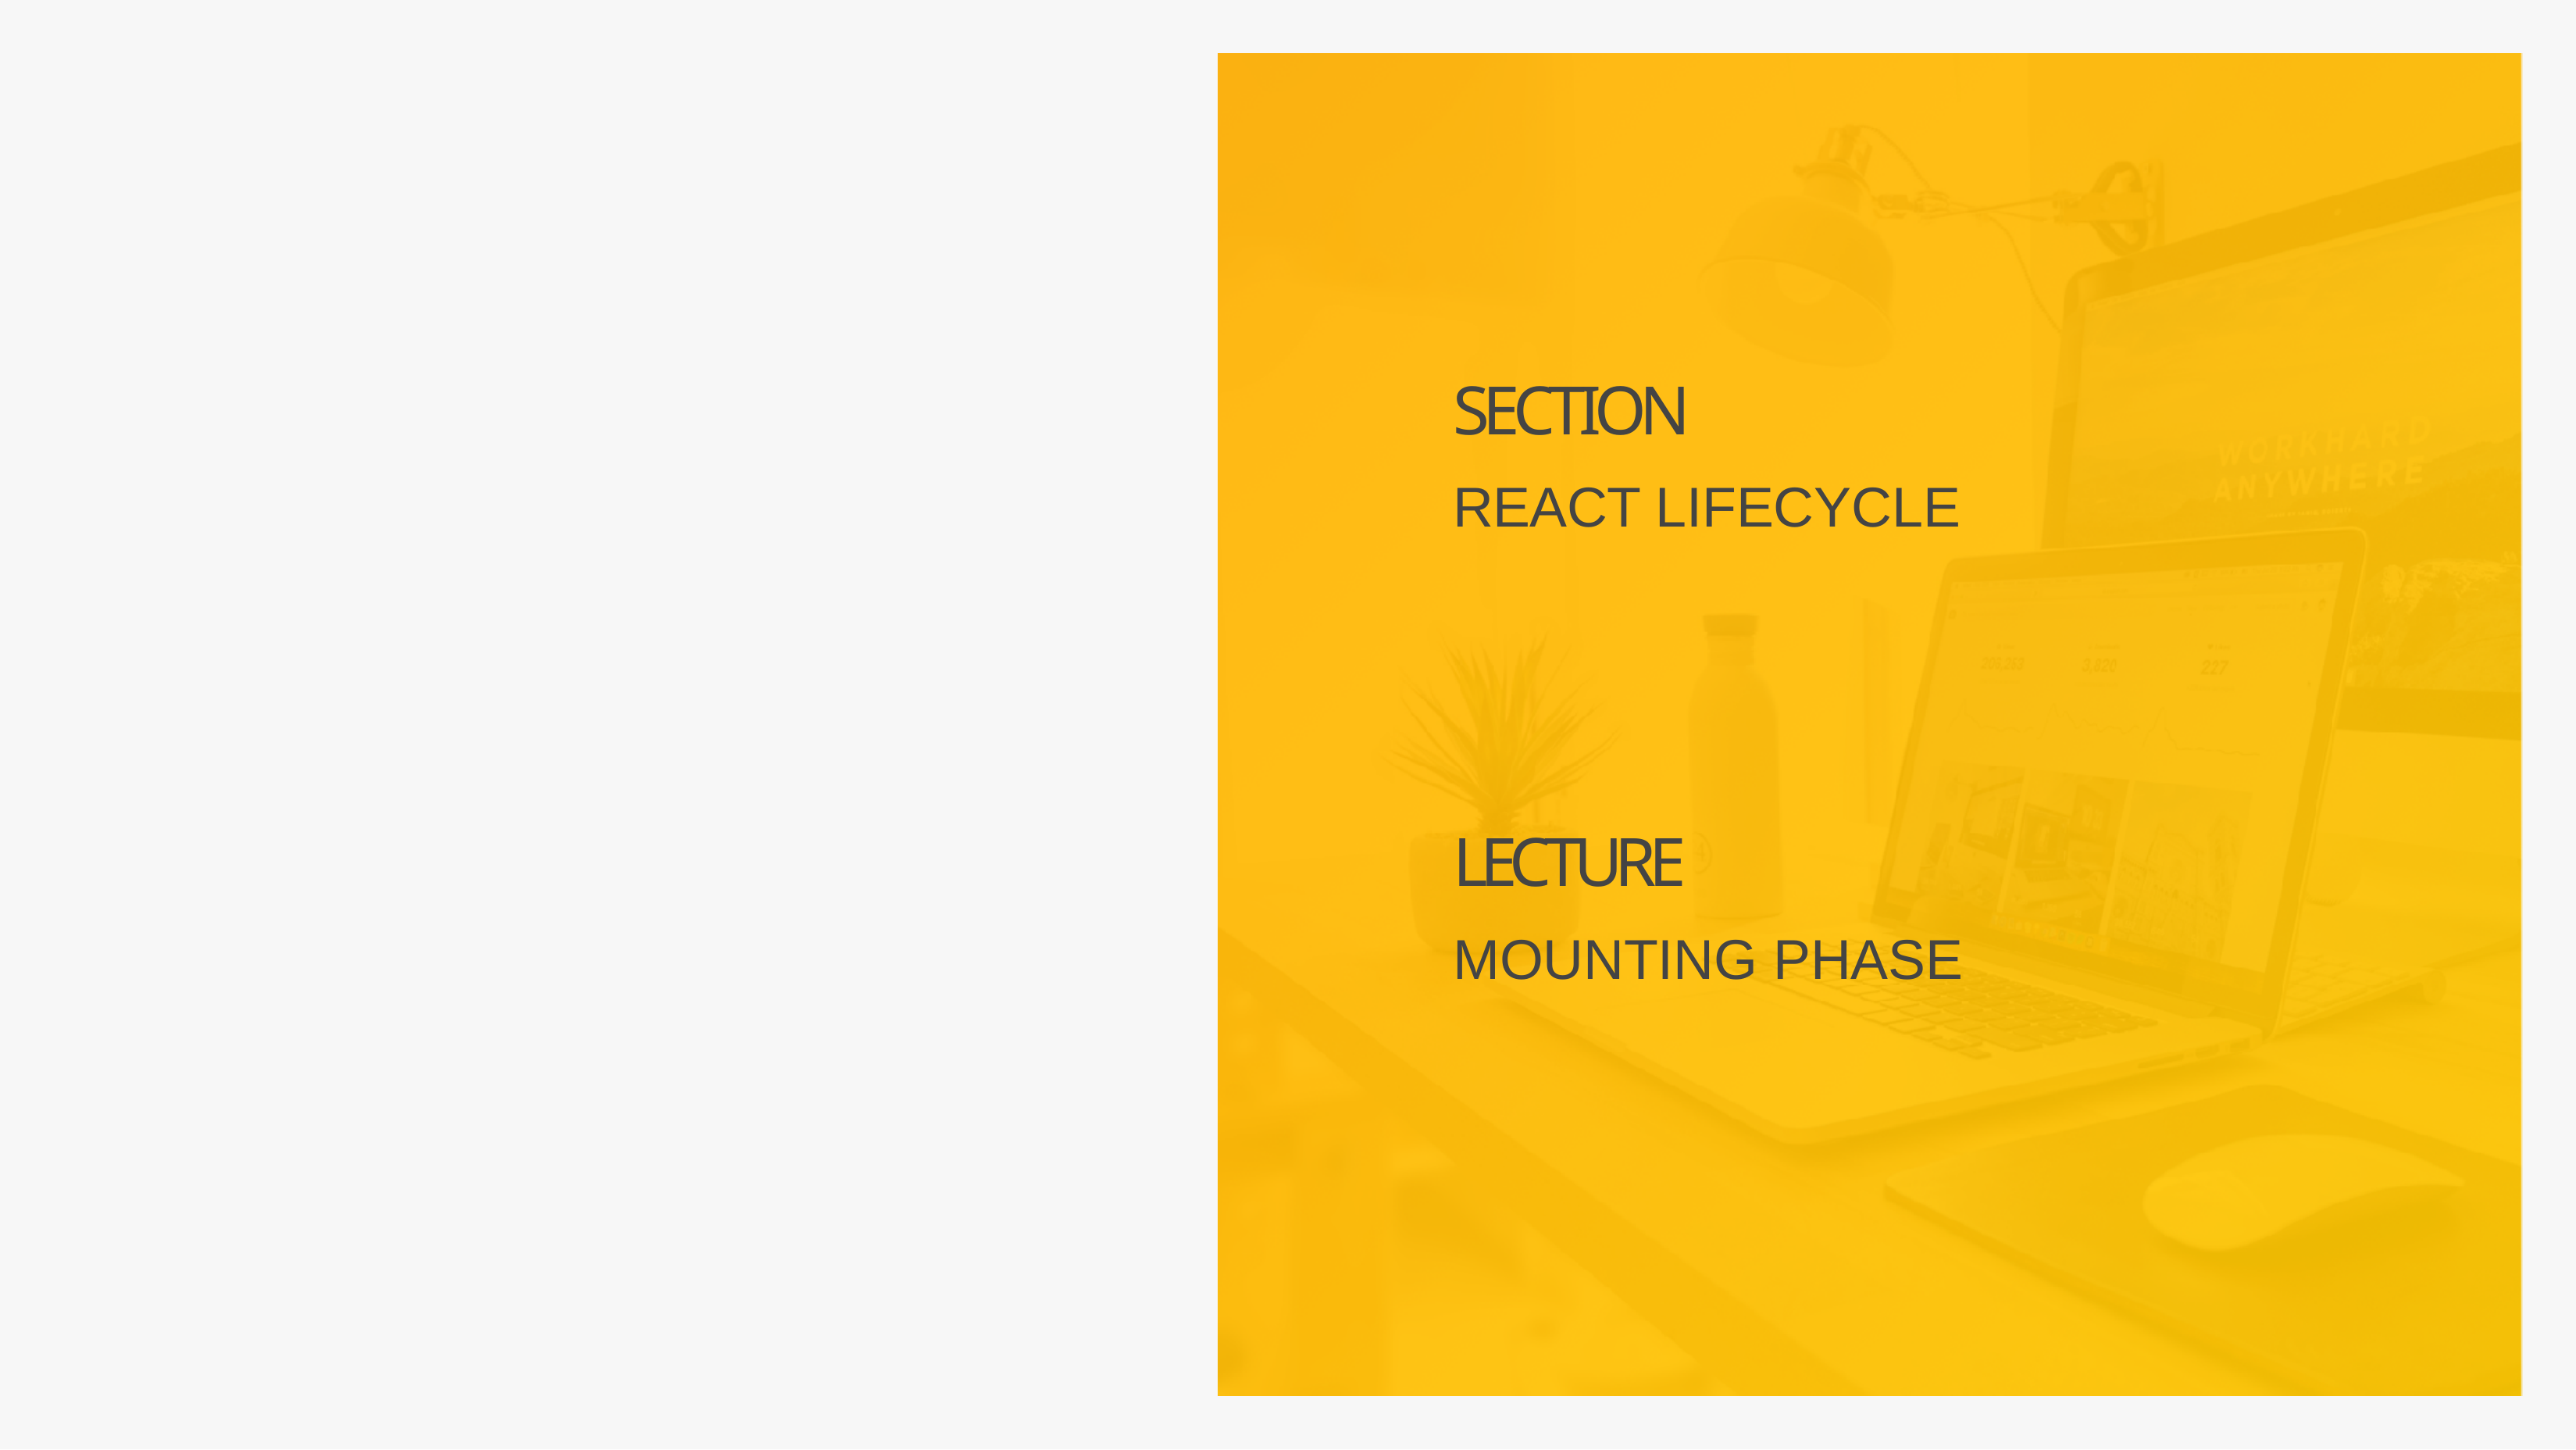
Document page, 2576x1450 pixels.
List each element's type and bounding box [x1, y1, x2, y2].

picture [1217, 53, 2523, 1396]
